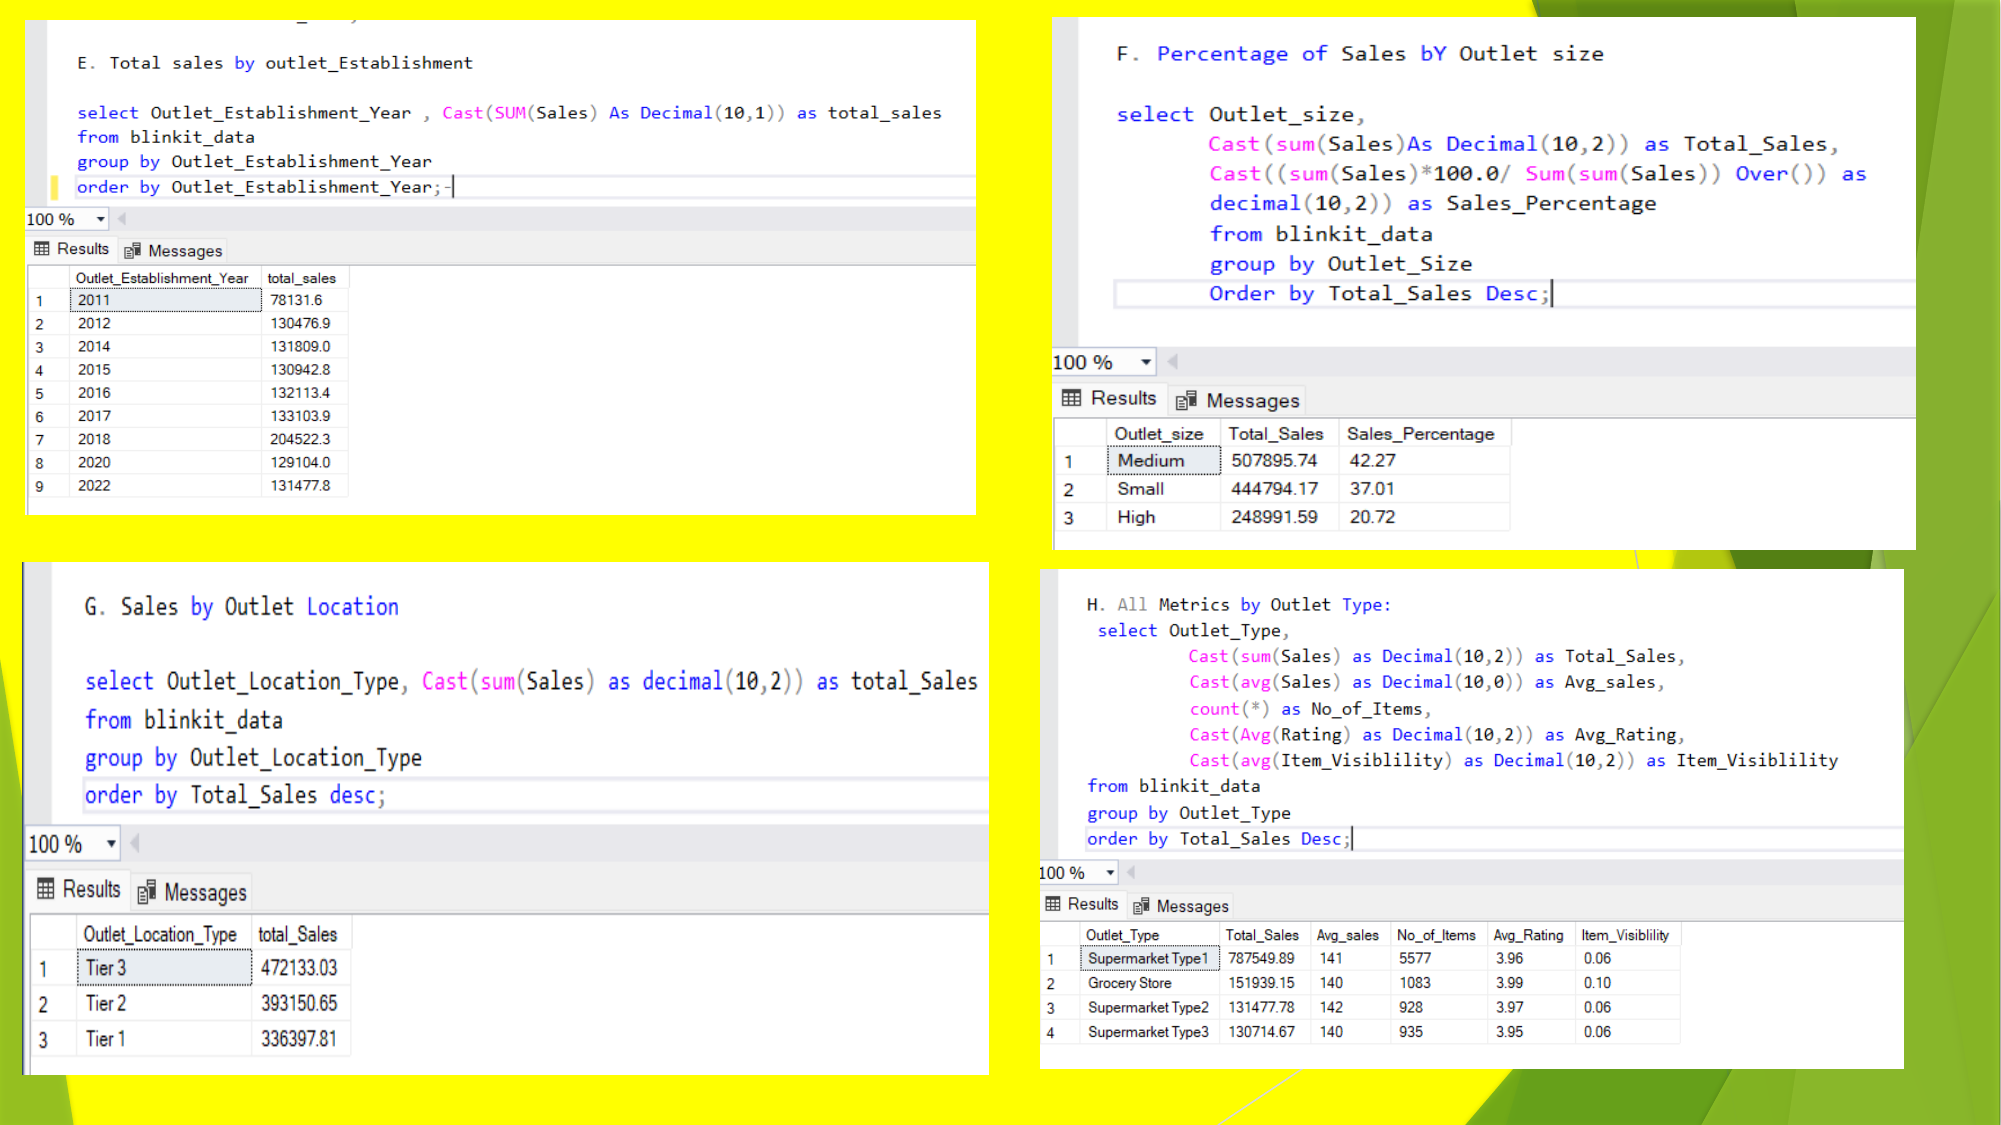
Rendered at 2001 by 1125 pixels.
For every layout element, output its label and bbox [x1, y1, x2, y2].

picture [1052, 17, 1916, 550]
picture [21, 561, 989, 1076]
picture [1040, 568, 1904, 1069]
picture [25, 20, 976, 515]
